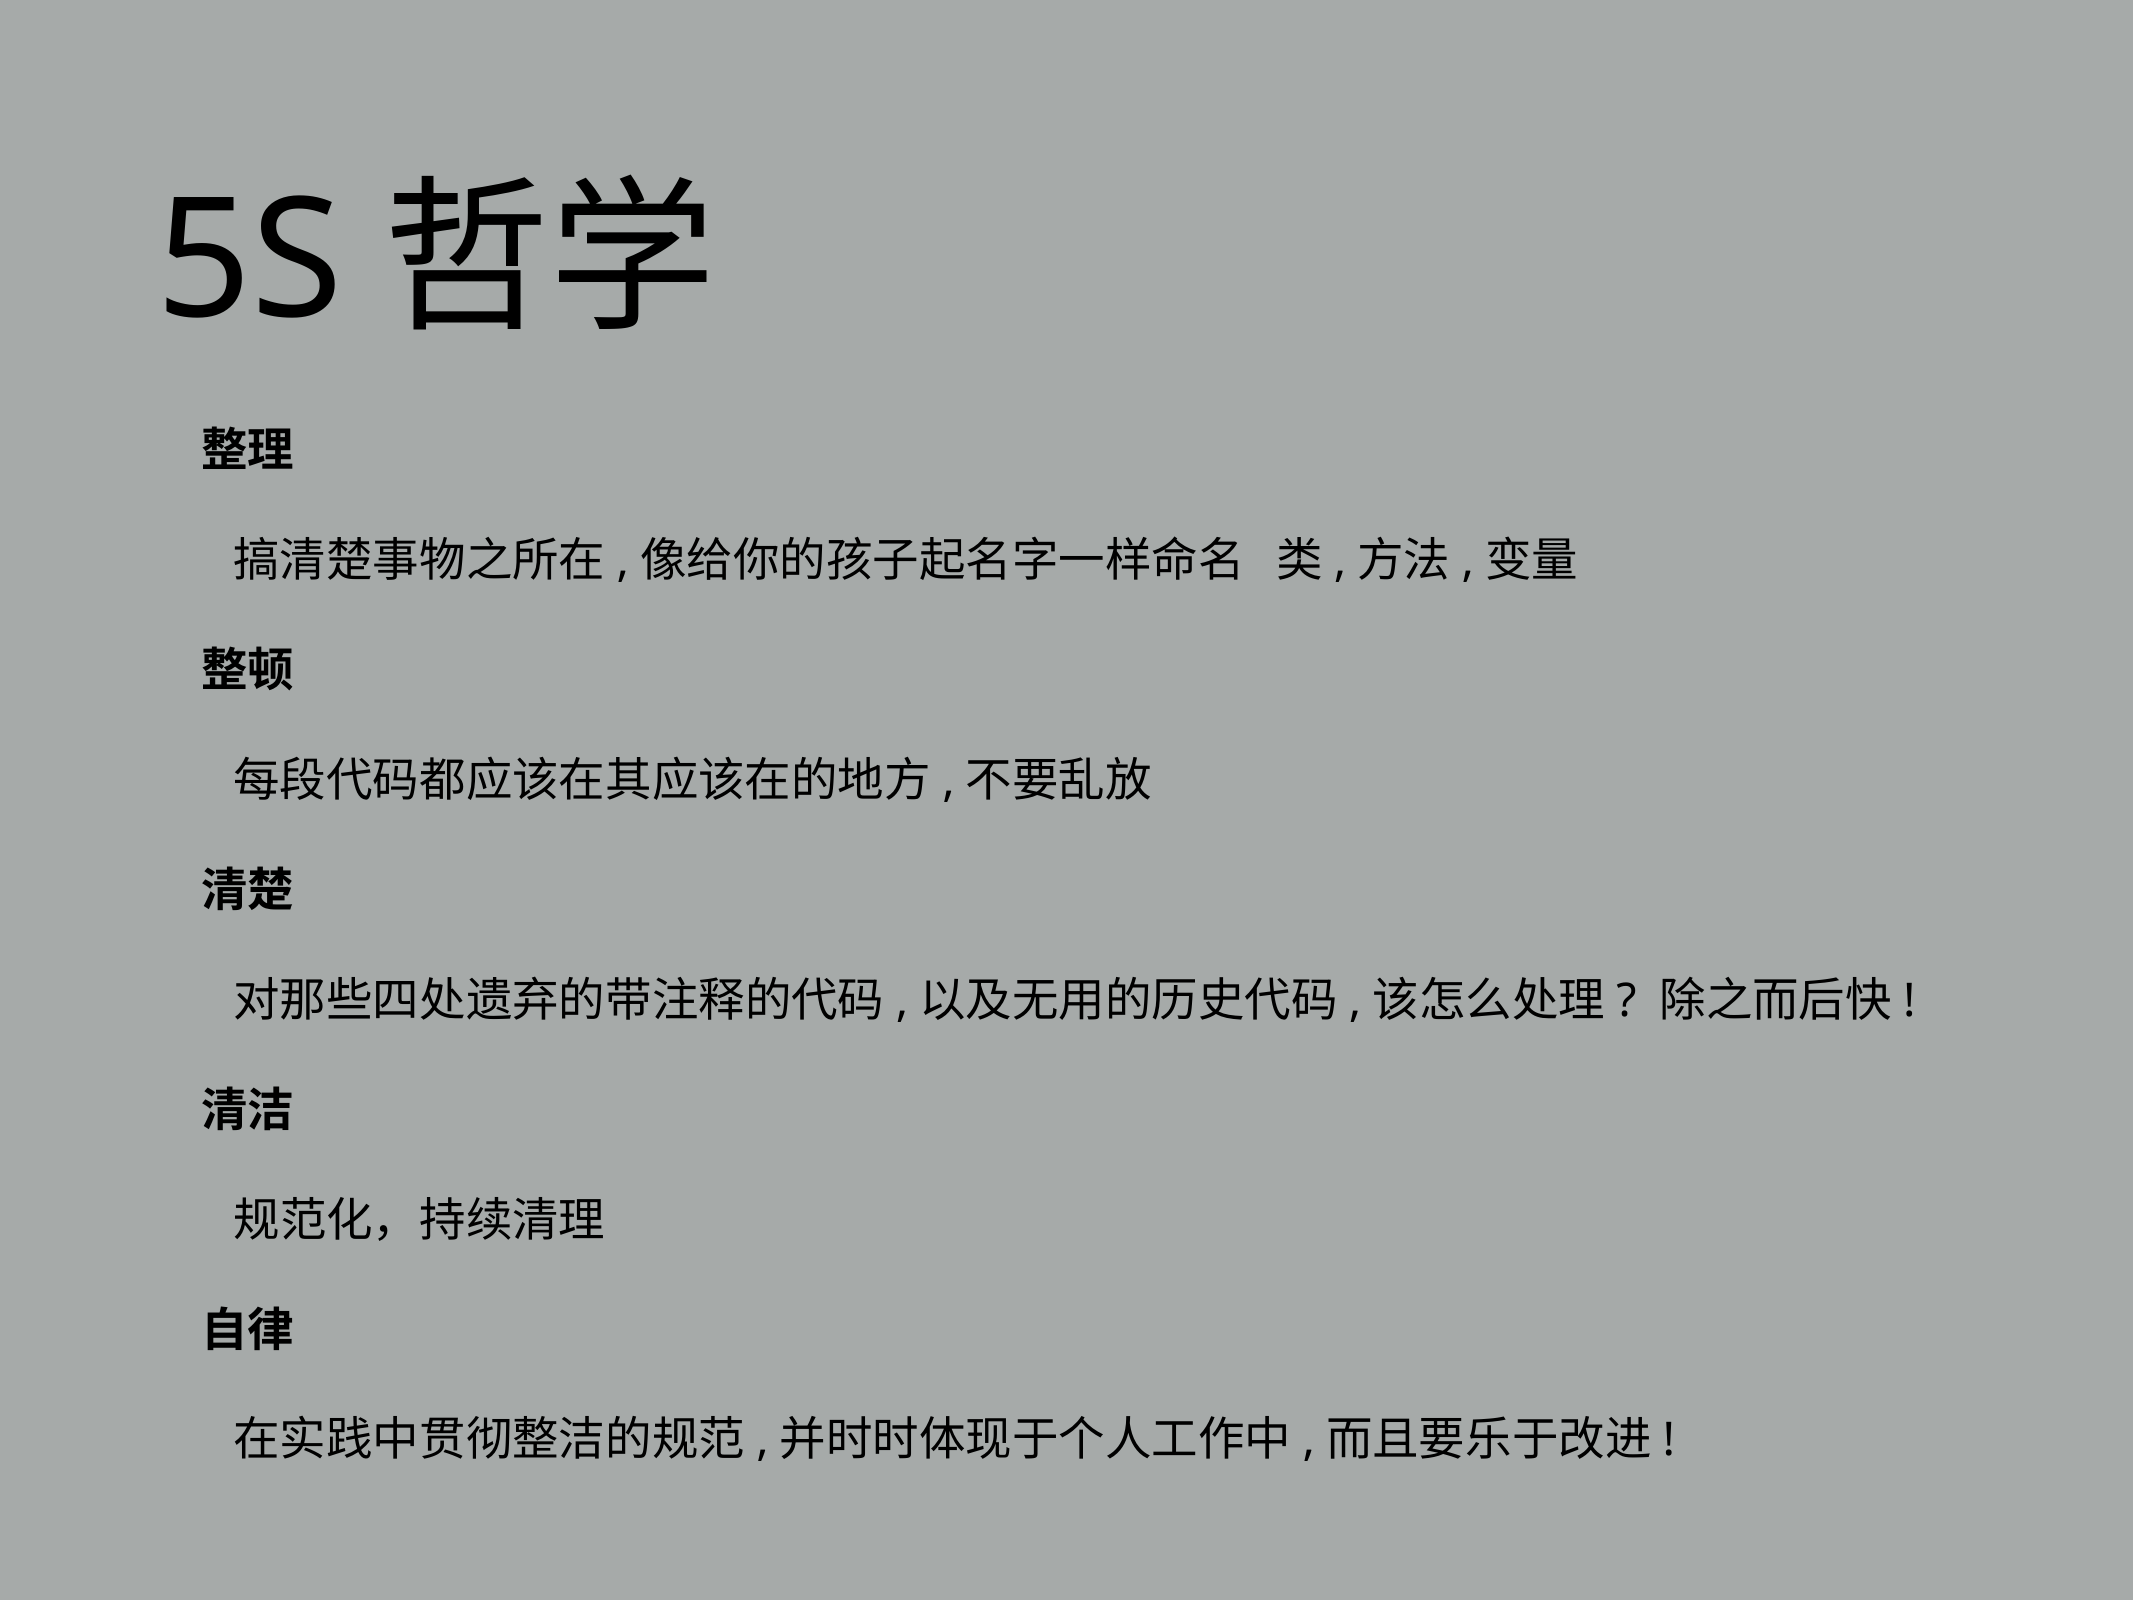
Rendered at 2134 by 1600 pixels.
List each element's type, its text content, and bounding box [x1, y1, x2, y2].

list 整理 搞清楚事物之所在,像给你的孩子起名字一样命名 类,方法,变量 整顿 每段代码都应该在其应该在的地方,不要乱放 清楚 对那些四处遗弃的带注释的代码,以及无用的历史代码,该怎么处理? 除之而后快! 清洁 规范化，持续清理 自律 在实践中贯彻整洁的规范,并时时体现于个人工作中,而且要乐于改进! [155, 426, 1978, 1459]
title 5S哲学 [155, 72, 1978, 426]
